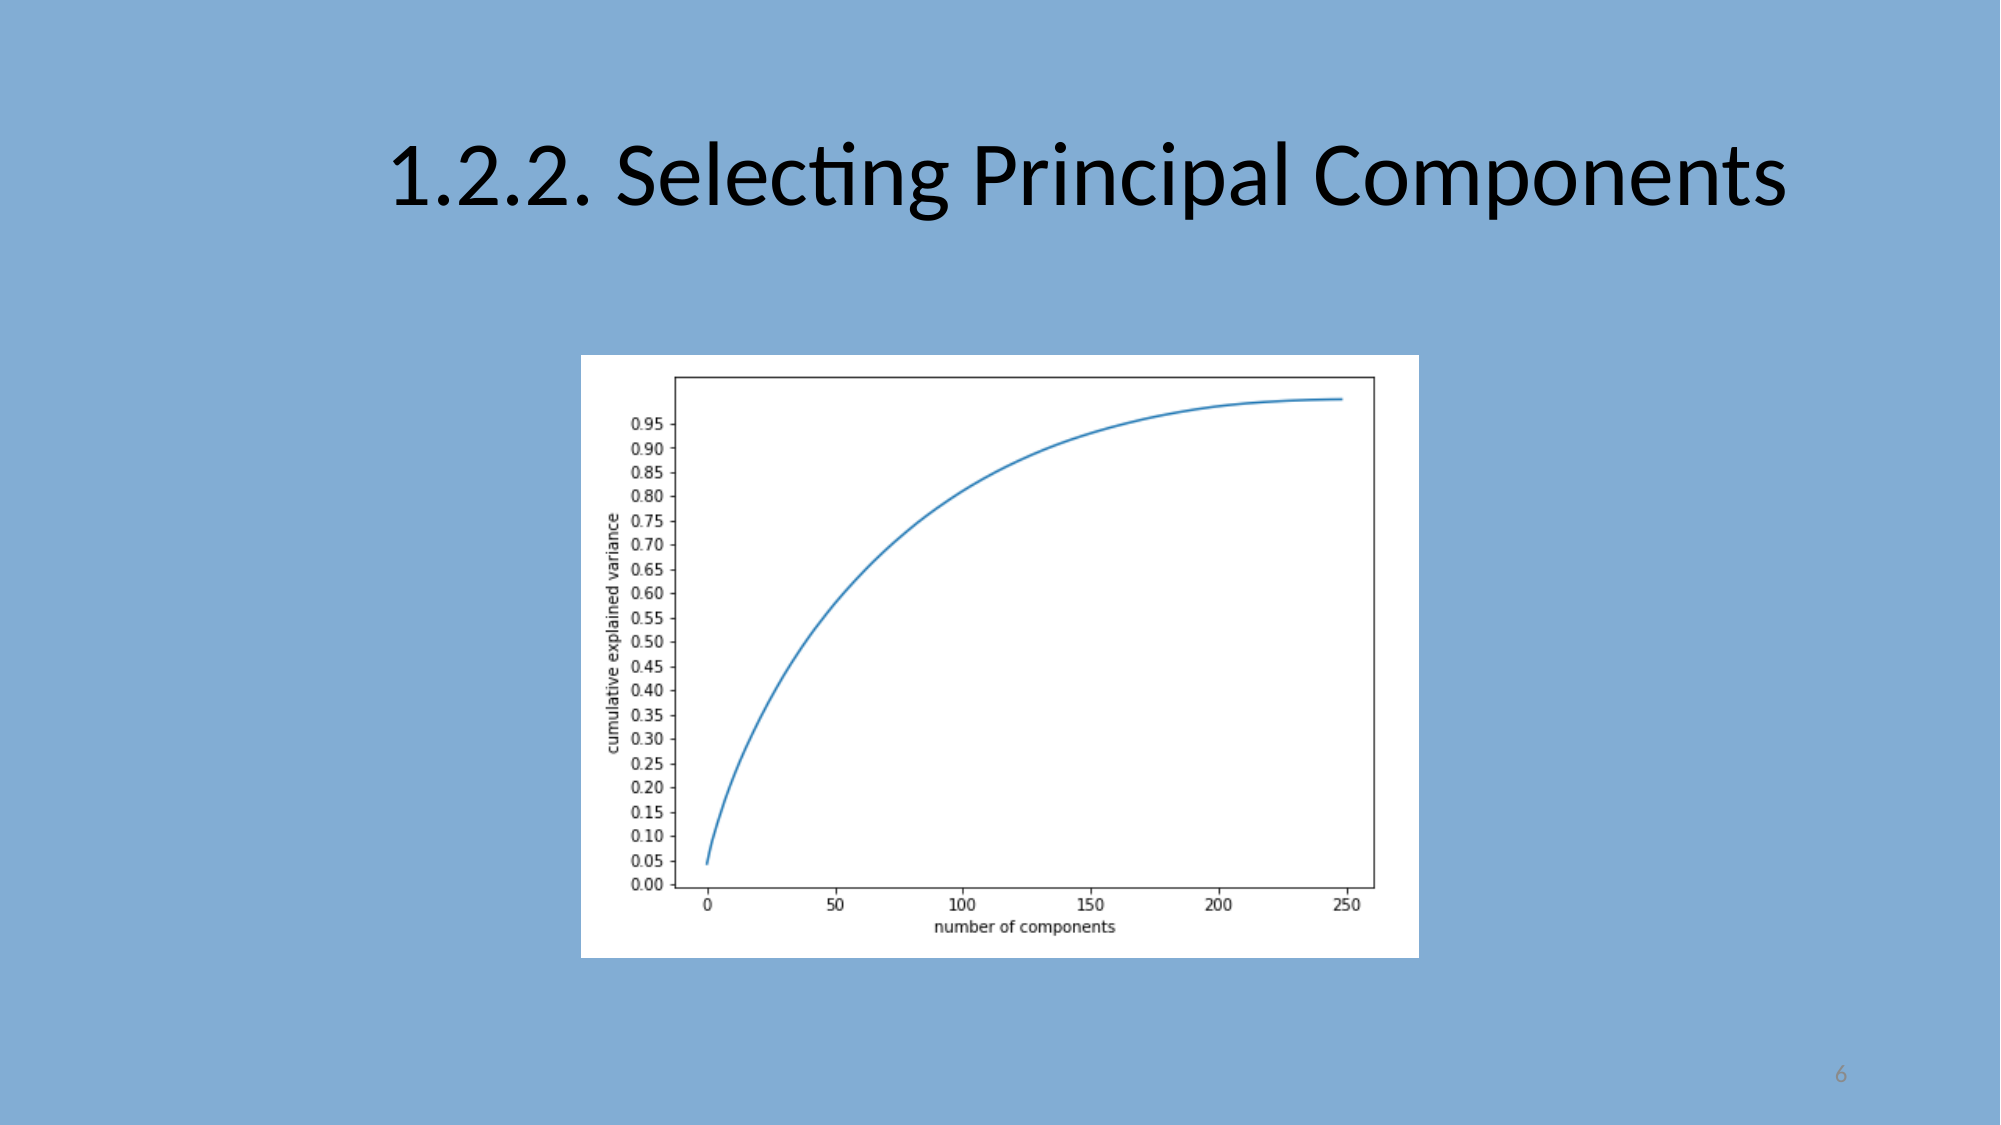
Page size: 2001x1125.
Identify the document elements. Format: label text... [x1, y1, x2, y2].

picture [581, 355, 1419, 958]
title 1.2.2. Selecting Principal Components [137, 59, 1863, 278]
slide_number 6 [1412, 1042, 1863, 1103]
